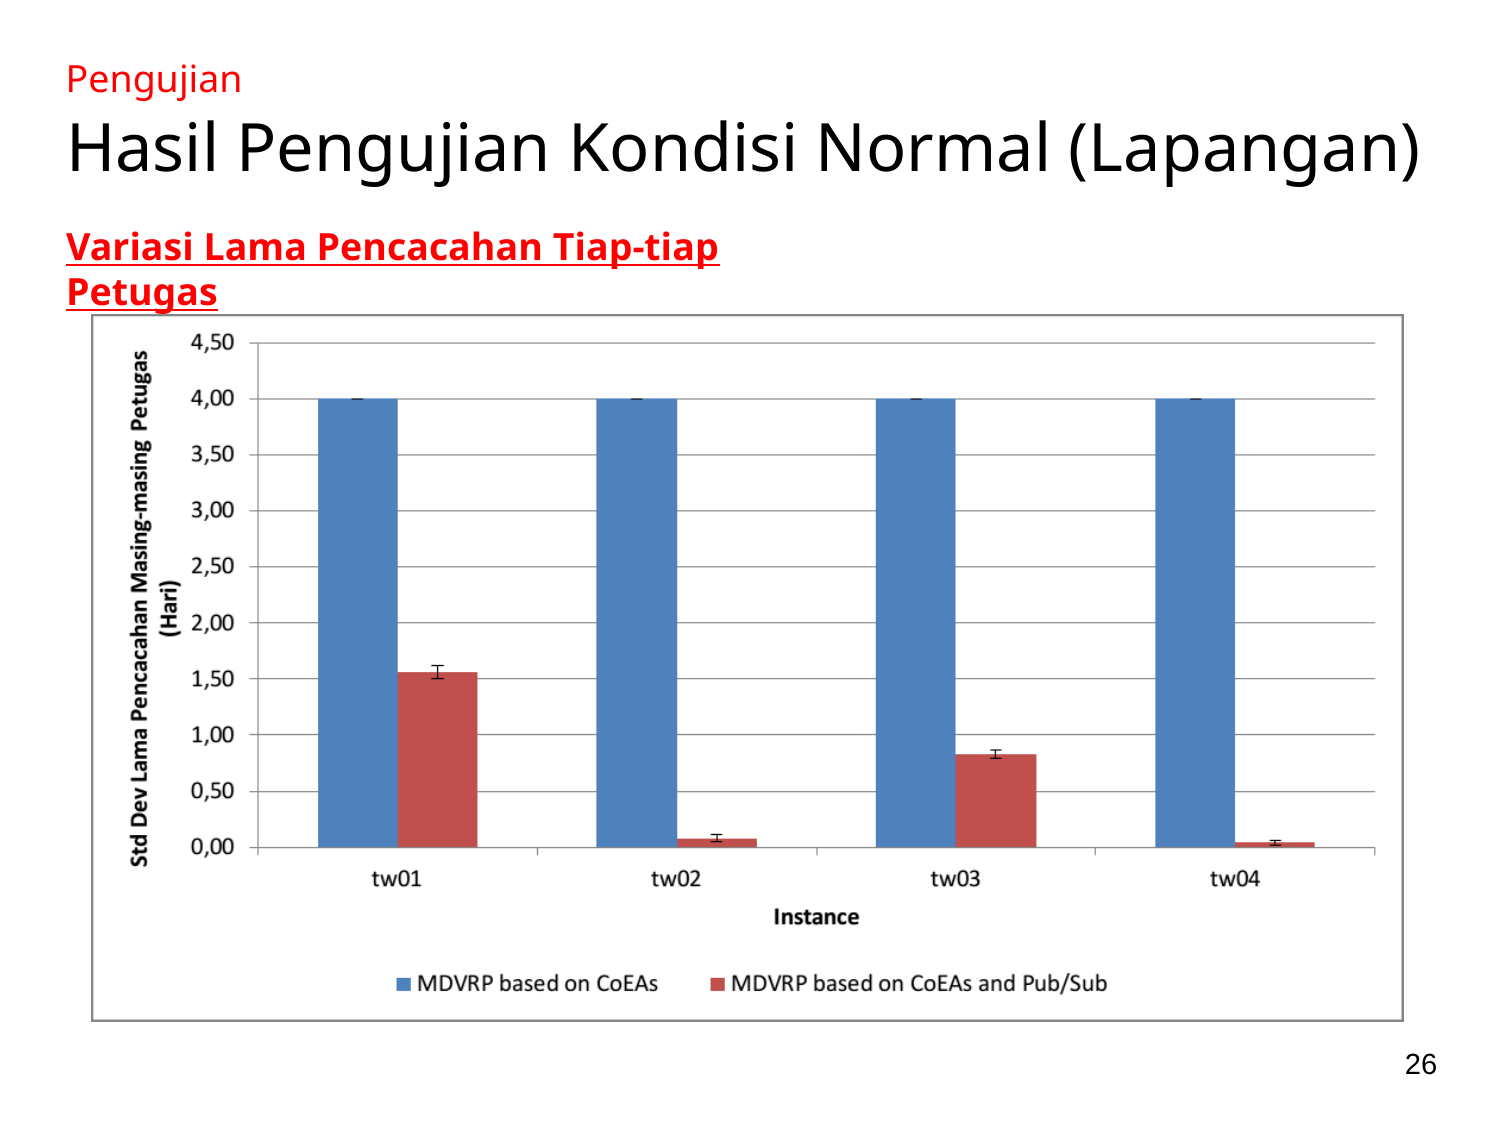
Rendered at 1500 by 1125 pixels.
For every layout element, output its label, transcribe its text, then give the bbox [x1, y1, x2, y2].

text_box Hasil Pengujian Kondisi Normal (Lapangan) [51, 89, 1444, 209]
slide_number 26 [1389, 1019, 1480, 1106]
text_box Pengujian [50, 39, 655, 114]
picture [91, 314, 1404, 1022]
text_box Variasi Lama Pencacahan Tiap-tiap Petugas [51, 208, 821, 291]
